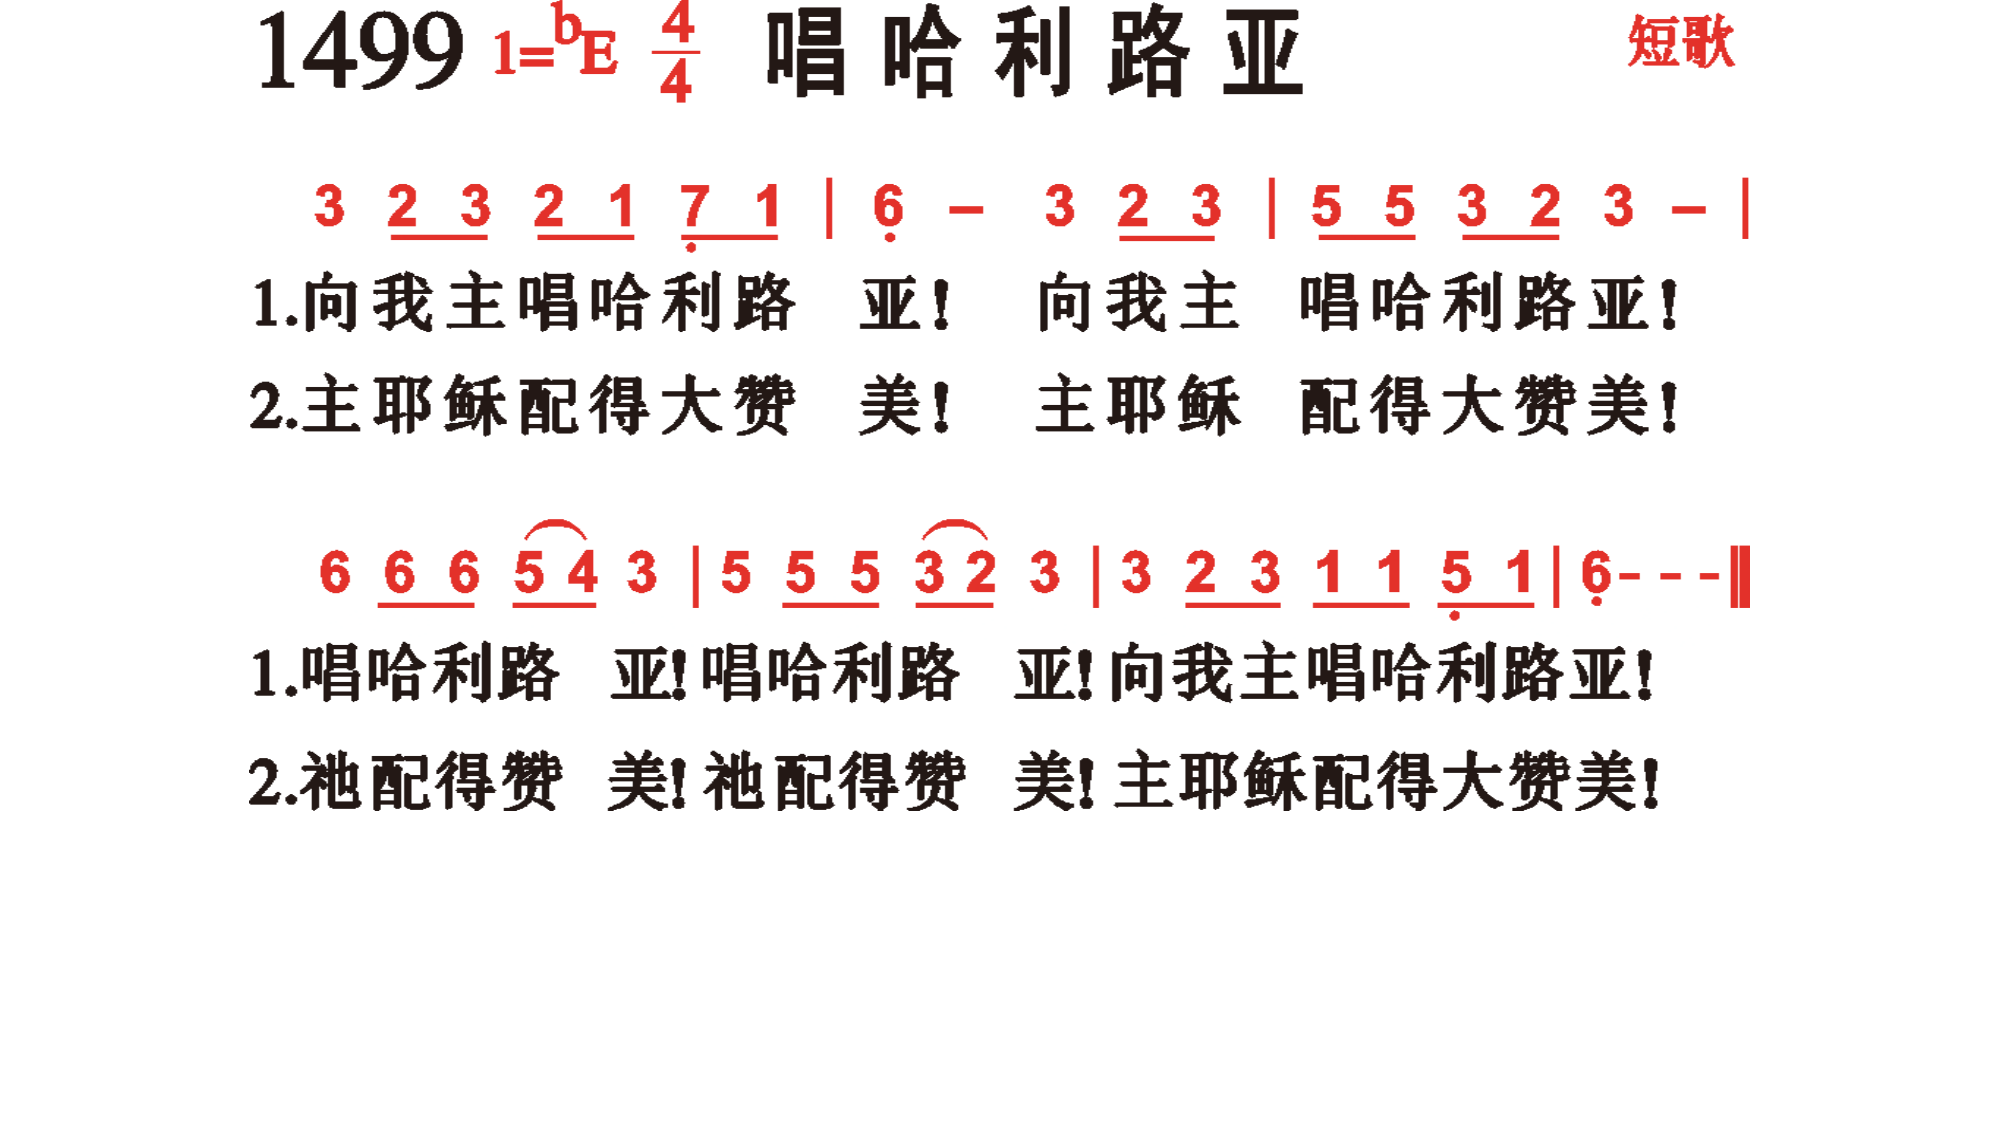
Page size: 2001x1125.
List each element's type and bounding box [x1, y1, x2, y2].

picture [249, 0, 1750, 811]
